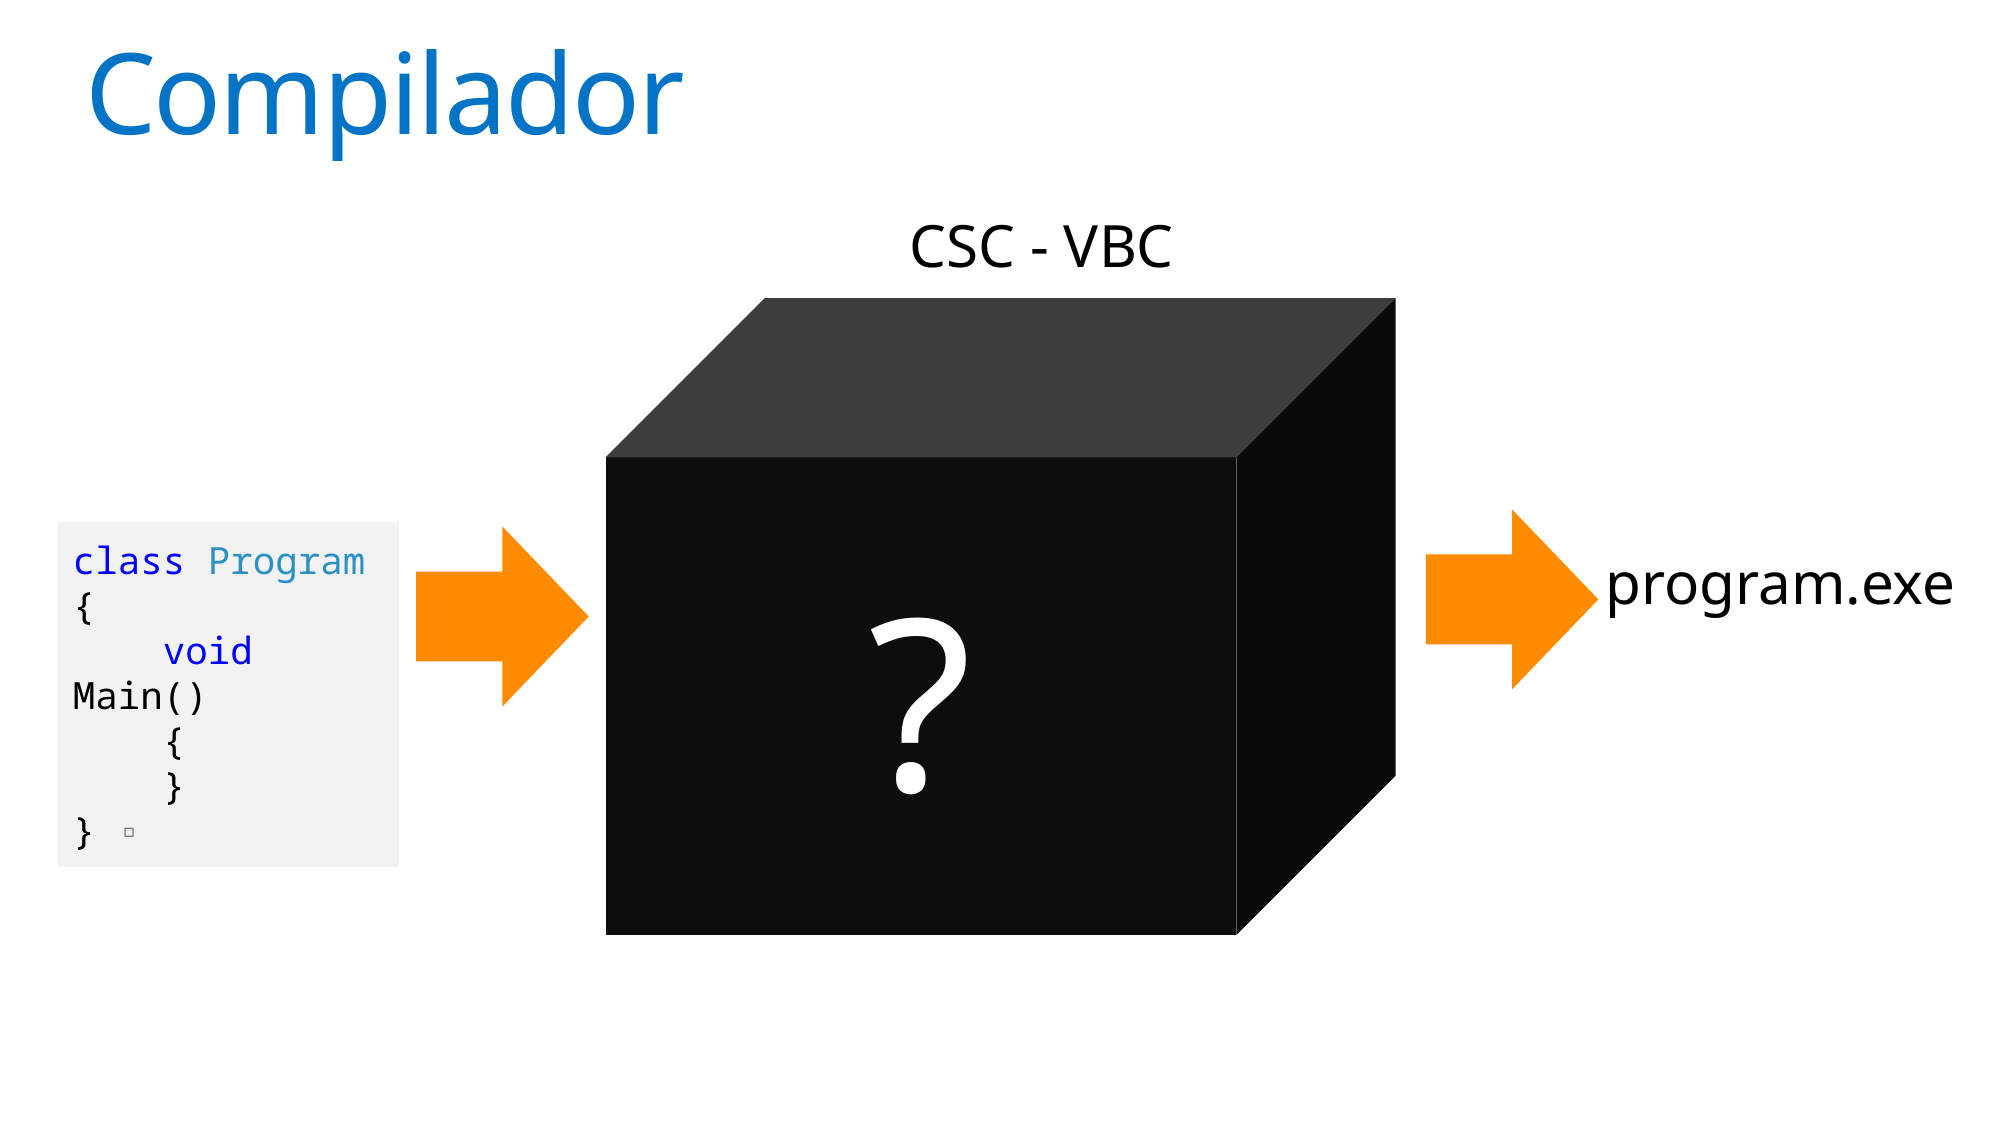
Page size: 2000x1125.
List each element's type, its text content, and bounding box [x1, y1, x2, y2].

text_box [74, 187, 1841, 1050]
title Compilador [85, 37, 1914, 161]
text_box [415, 525, 590, 708]
text_box program.exe [1605, 545, 1956, 616]
text_box [1425, 508, 1599, 691]
text_box class Program { void Main() { } } ▫ [57, 521, 400, 867]
text_box ? [604, 297, 1397, 936]
text_box CSC - VBC [909, 209, 1174, 280]
